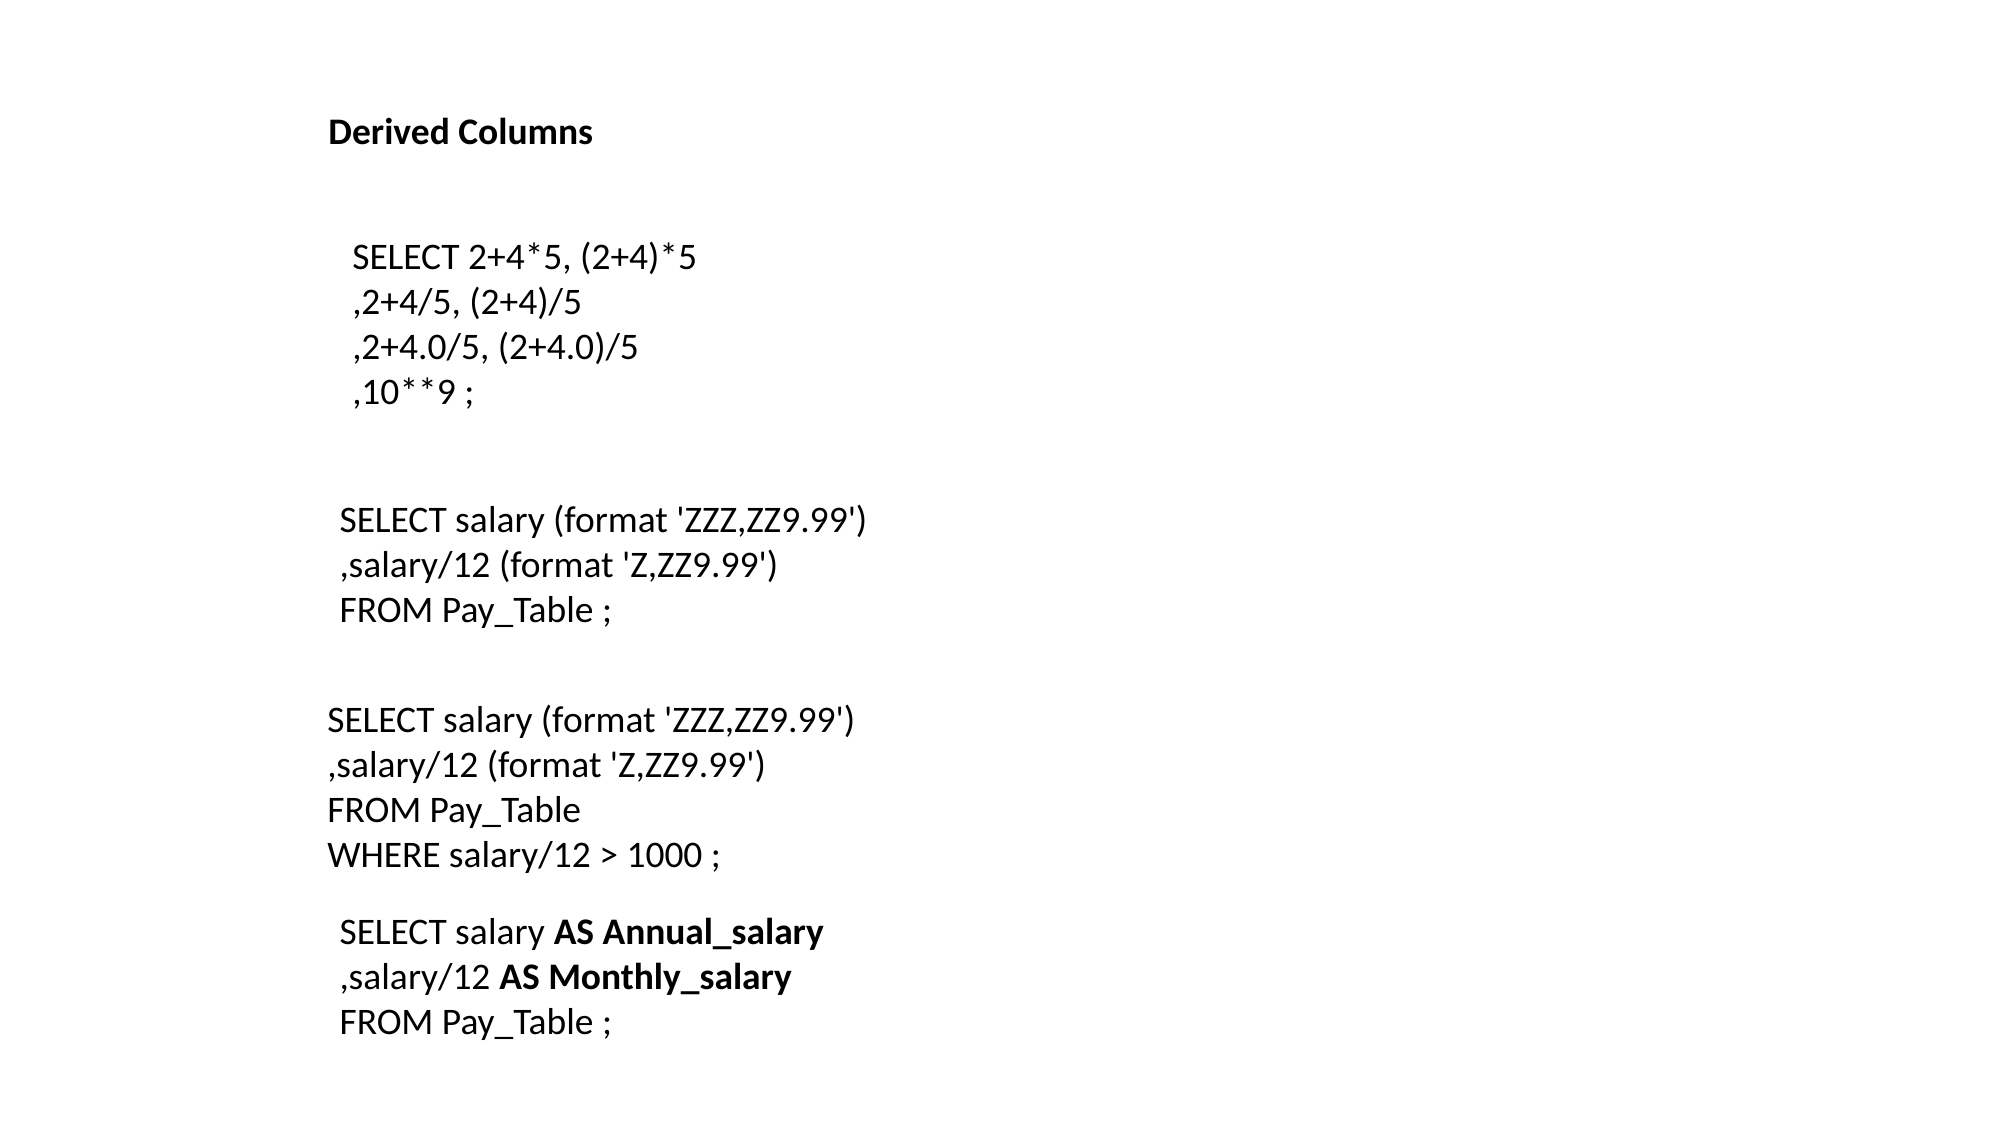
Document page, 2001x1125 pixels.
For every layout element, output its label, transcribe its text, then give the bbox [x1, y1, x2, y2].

text_box SELECT salary AS Annual_salary ,salary/12 AS Monthly_salary FROM Pay_Table ; [324, 899, 1075, 1050]
text_box SELECT 2+4*5, (2+4)*5 ,2+4/5, (2+4)/5 ,2+4.0/5, (2+4.0)/5 ,10**9 ; [337, 224, 1088, 420]
text_box SELECT salary (format 'ZZZ,ZZ9.99') ,salary/12 (format 'Z,ZZ9.99') FROM Pay_Table WHERE salary/12 > 1000 ; [312, 687, 1063, 883]
text_box SELECT salary (format 'ZZZ,ZZ9.99') ,salary/12 (format 'Z,ZZ9.99') FROM Pay_Table ; [324, 487, 1075, 638]
text_box Derived Columns [313, 99, 609, 160]
